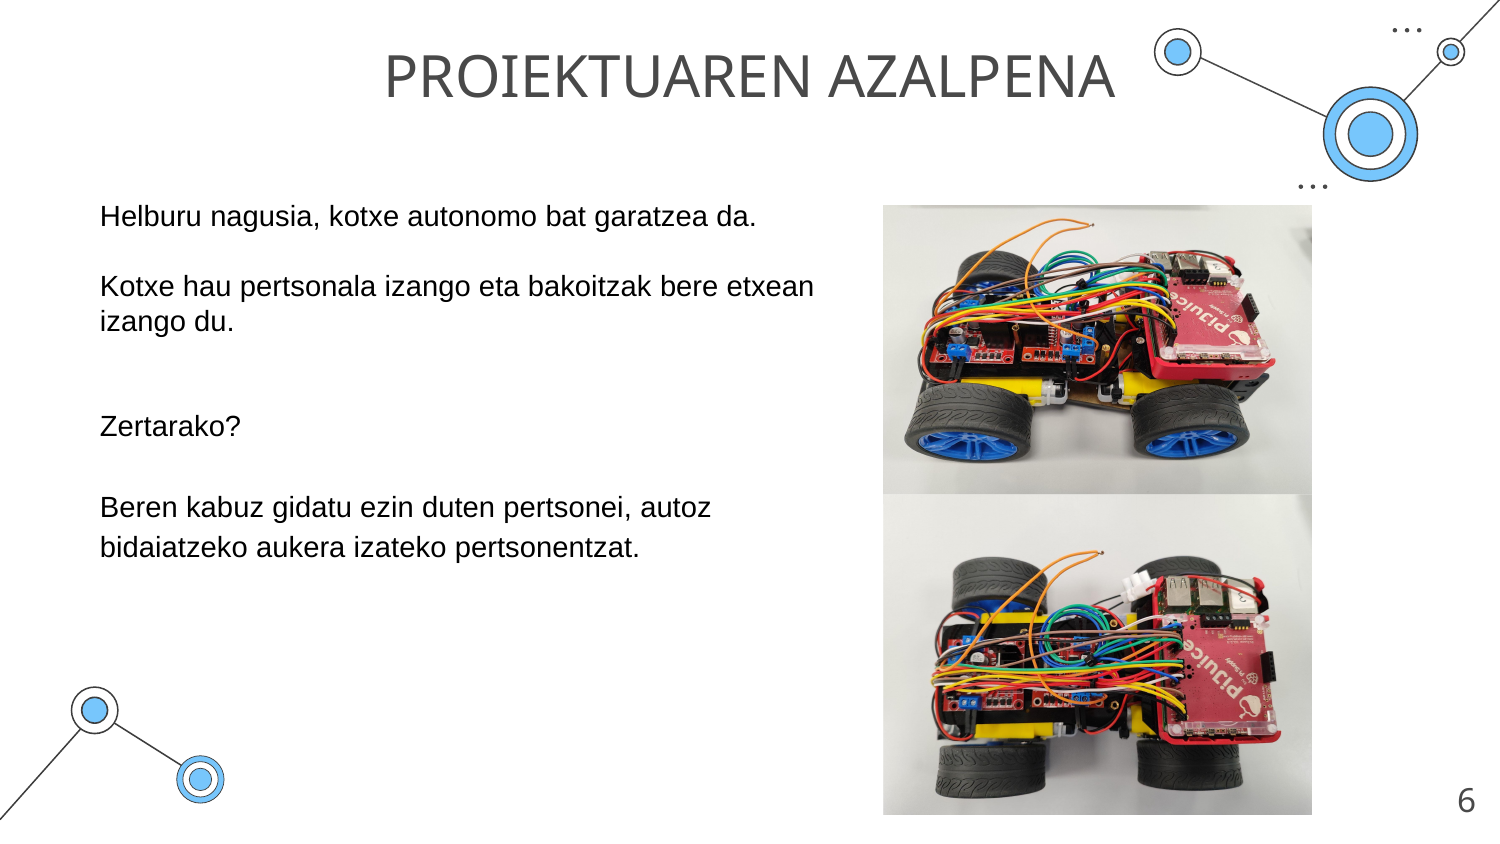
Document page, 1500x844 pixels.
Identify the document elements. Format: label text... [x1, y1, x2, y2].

title PROIEKTUAREN AZALPENA [118, 23, 1382, 118]
picture [883, 205, 1312, 844]
text_box 6 [1408, 756, 1492, 834]
text_box Helburu nagusia, kotxe autonomo bat garatzea da. Kotxe hau pertsonala izango eta bakoitzak bere etxean izango du. Zertarako? Beren kabuz gidatu ezin duten pertsonei, autoz bidaiatzeko aukera izateko pertsonentzat. [84, 182, 840, 646]
